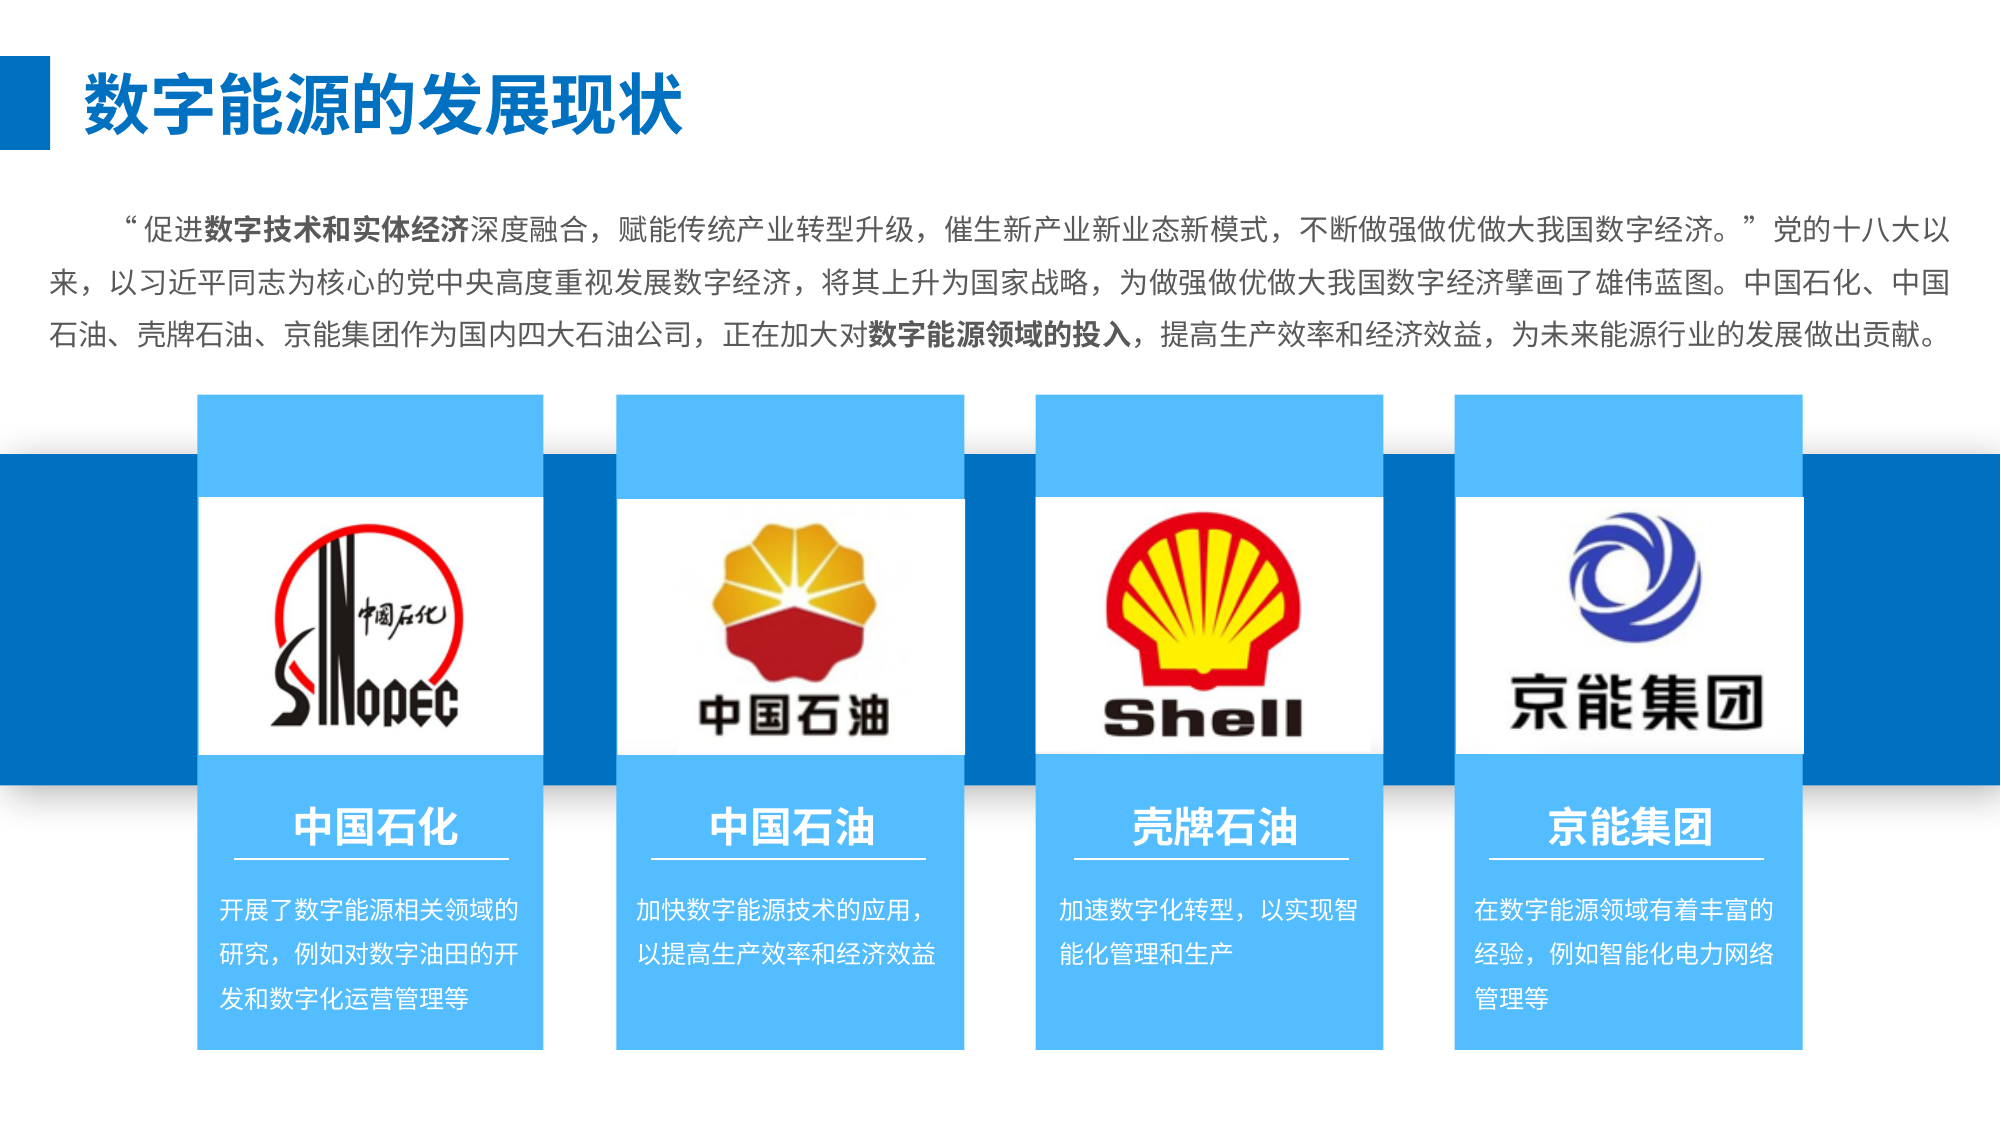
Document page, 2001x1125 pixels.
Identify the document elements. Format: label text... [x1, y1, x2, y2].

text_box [1044, 793, 1382, 974]
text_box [621, 793, 959, 974]
picture [1035, 497, 1384, 754]
picture [1456, 497, 1804, 754]
picture [198, 497, 544, 756]
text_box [1459, 793, 1797, 1024]
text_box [205, 793, 542, 1024]
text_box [0, 55, 764, 152]
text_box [197, 394, 1803, 1050]
text_box [1803, 453, 2000, 786]
text_box “促进数字技术和实体经济深度融合，赋能传统产业转型升级，催生新产业新业态新模式，不断做强做优做大我国数字经济。”党的十八大以来，以习近平同志为核心的党中央高度重视发展数字经济，将其上升为国家战略，为做强做优做大我国数字经济擘画了雄伟蓝图。中国石化、中国石油、壳牌石油、京能集团作为国内四大石油公司，正在加大对数字能源领域的投入，提高生产效率和经济效益，为未来能源行业的发展做出贡献。 [34, 186, 1966, 359]
text_box [0, 453, 197, 786]
picture [617, 497, 966, 754]
